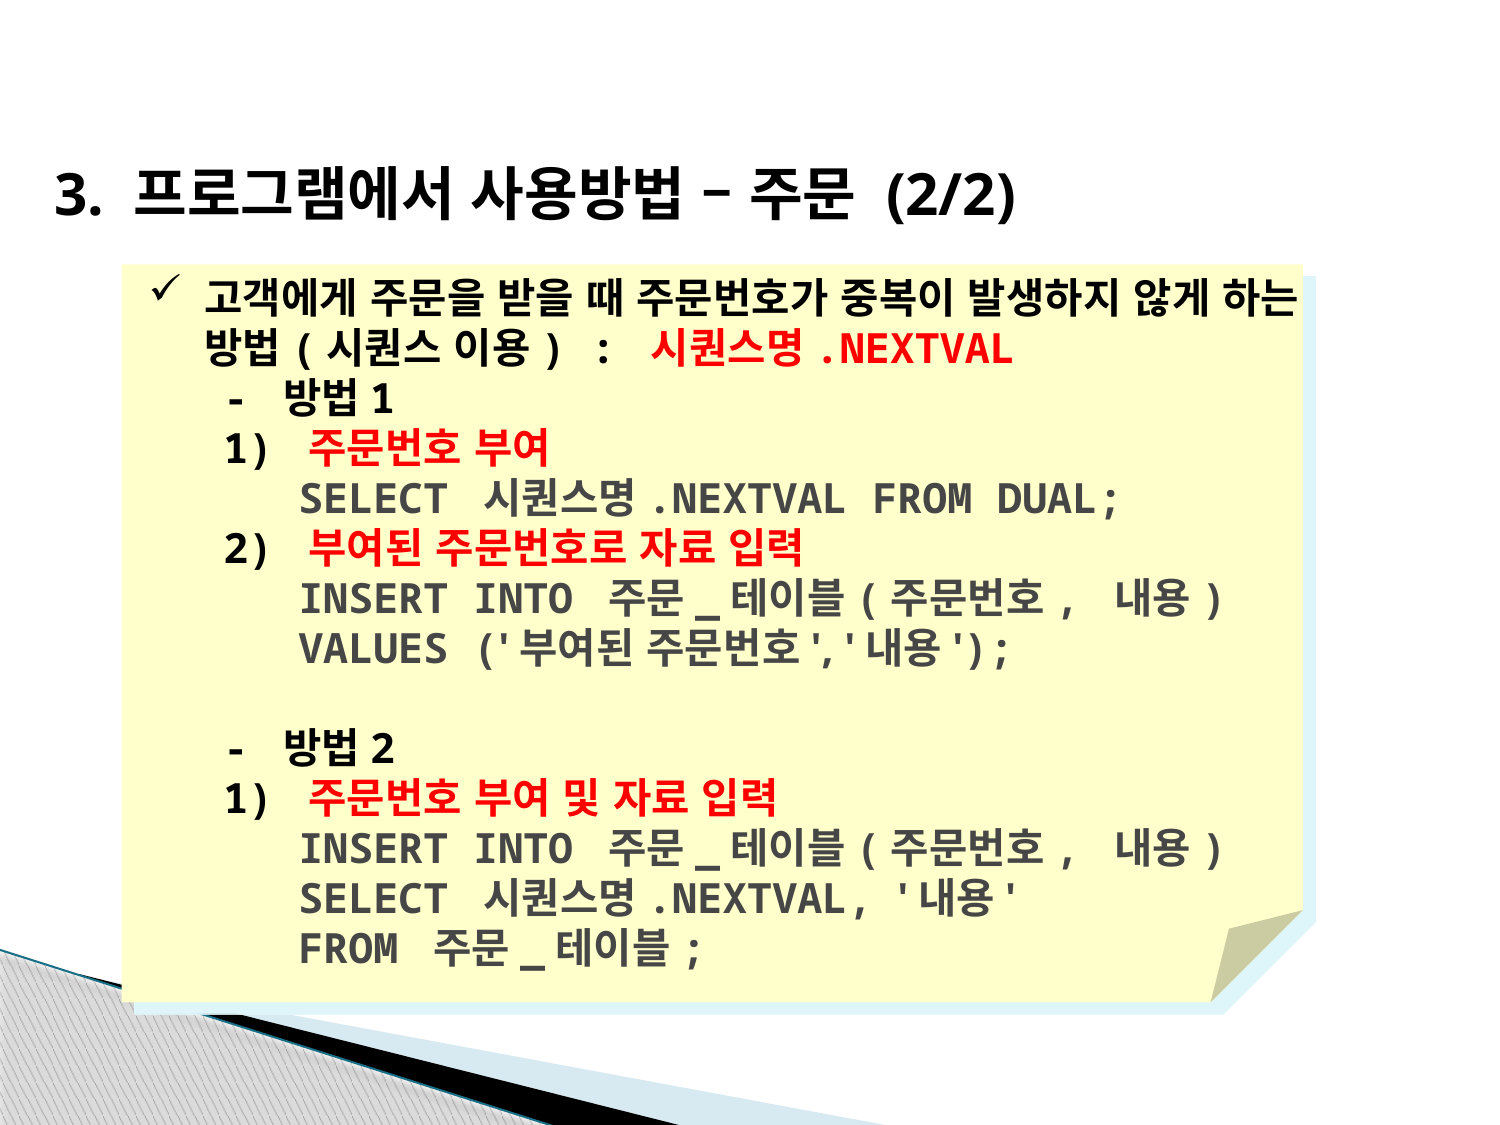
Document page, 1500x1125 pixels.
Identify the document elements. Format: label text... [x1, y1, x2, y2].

text_box 고객에게 주문을 받을 때 주문번호가 중복이 발생하지 않게 하는 방법(시퀀스 이용) : 시퀀스명.NEXTVAL - 방법1 1) 주문번호 부여 SELECT 시퀀스명.NEXTVAL FROM DUAL; 2) 부여된 주문번호로 자료 입력 INSERT INTO 주문_테이블(주문번호, 내용) VALUES ('부여된 주문번호', '내용'); - 방법2 1) 주문번호 부여 및 자료 입력 INSERT INTO 주문_테이블(주문번호, 내용) SELECT 시퀀스명.NEXTVAL, '내용' FROM 주문_테이블; [133, 264, 1315, 980]
text_box [121, 264, 1233, 1003]
text_box 3. 프로그램에서 사용방법 – 주문 (2/2) [39, 122, 1461, 262]
